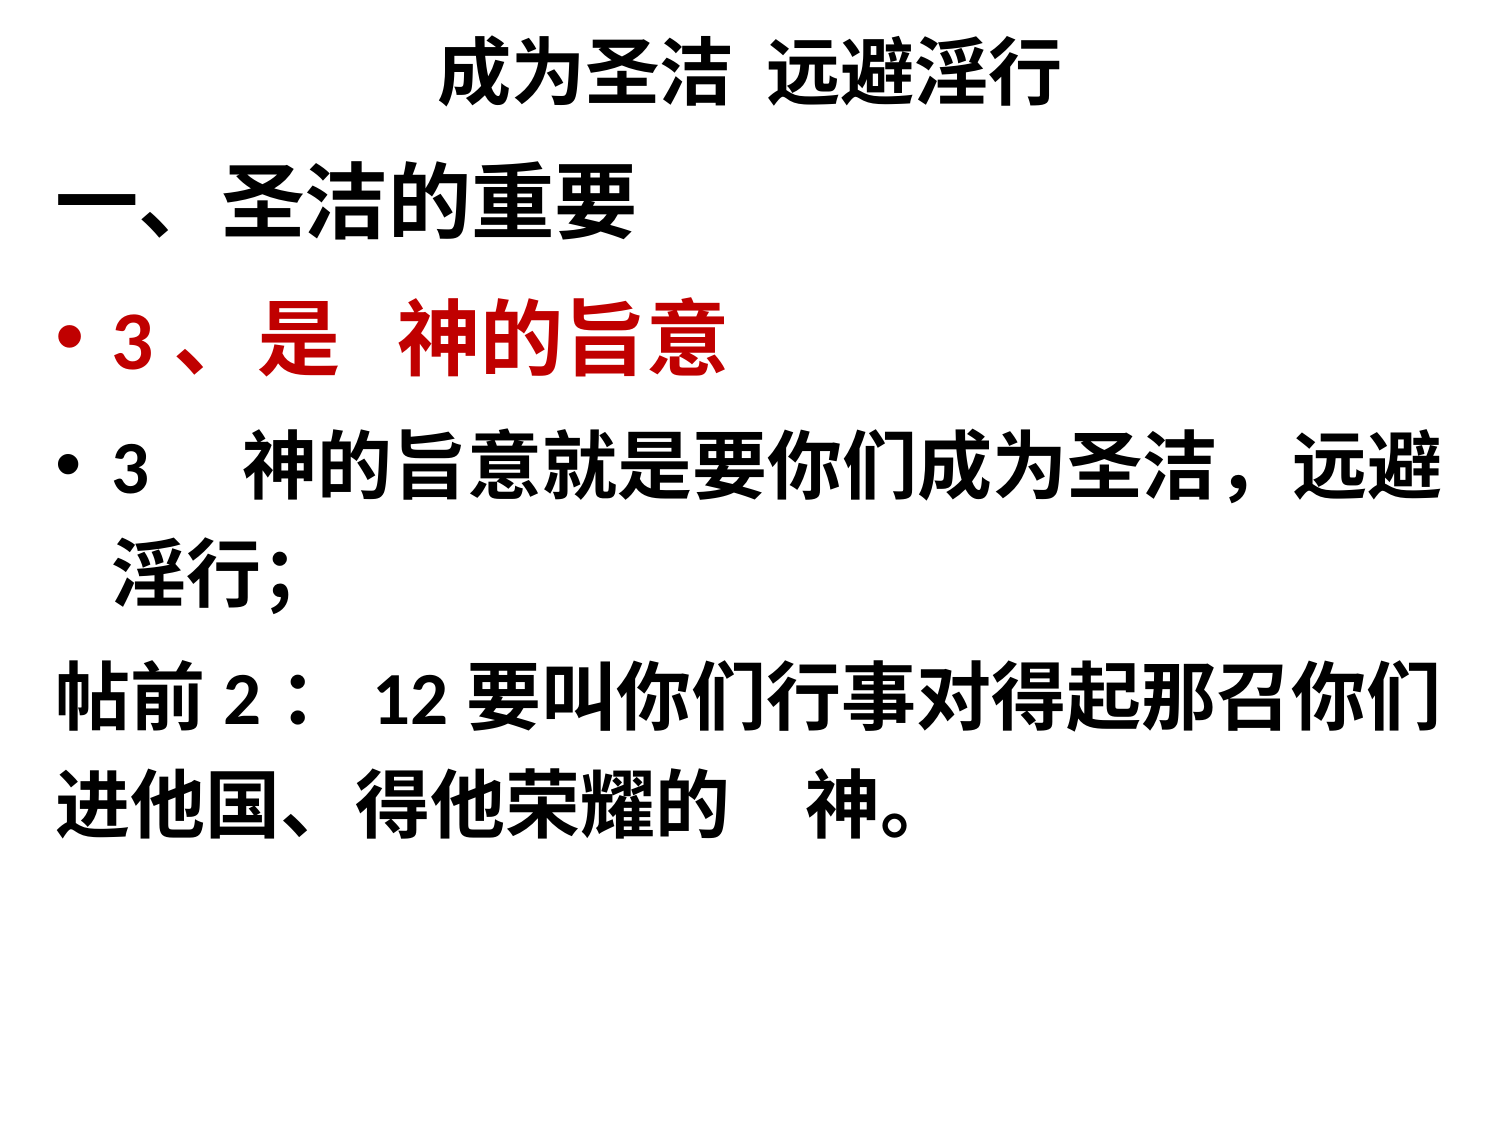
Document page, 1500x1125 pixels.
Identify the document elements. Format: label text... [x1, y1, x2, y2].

list 一、圣洁的重要 3、是 神的旨意 3 神的旨意就是要你们成为圣洁，远避淫行； 帖前2：12要叫你们行事对得起那召你们进他国、得他荣耀的 神。 [40, 122, 1480, 1083]
title 成为圣洁 远避淫行 [75, 17, 1425, 122]
